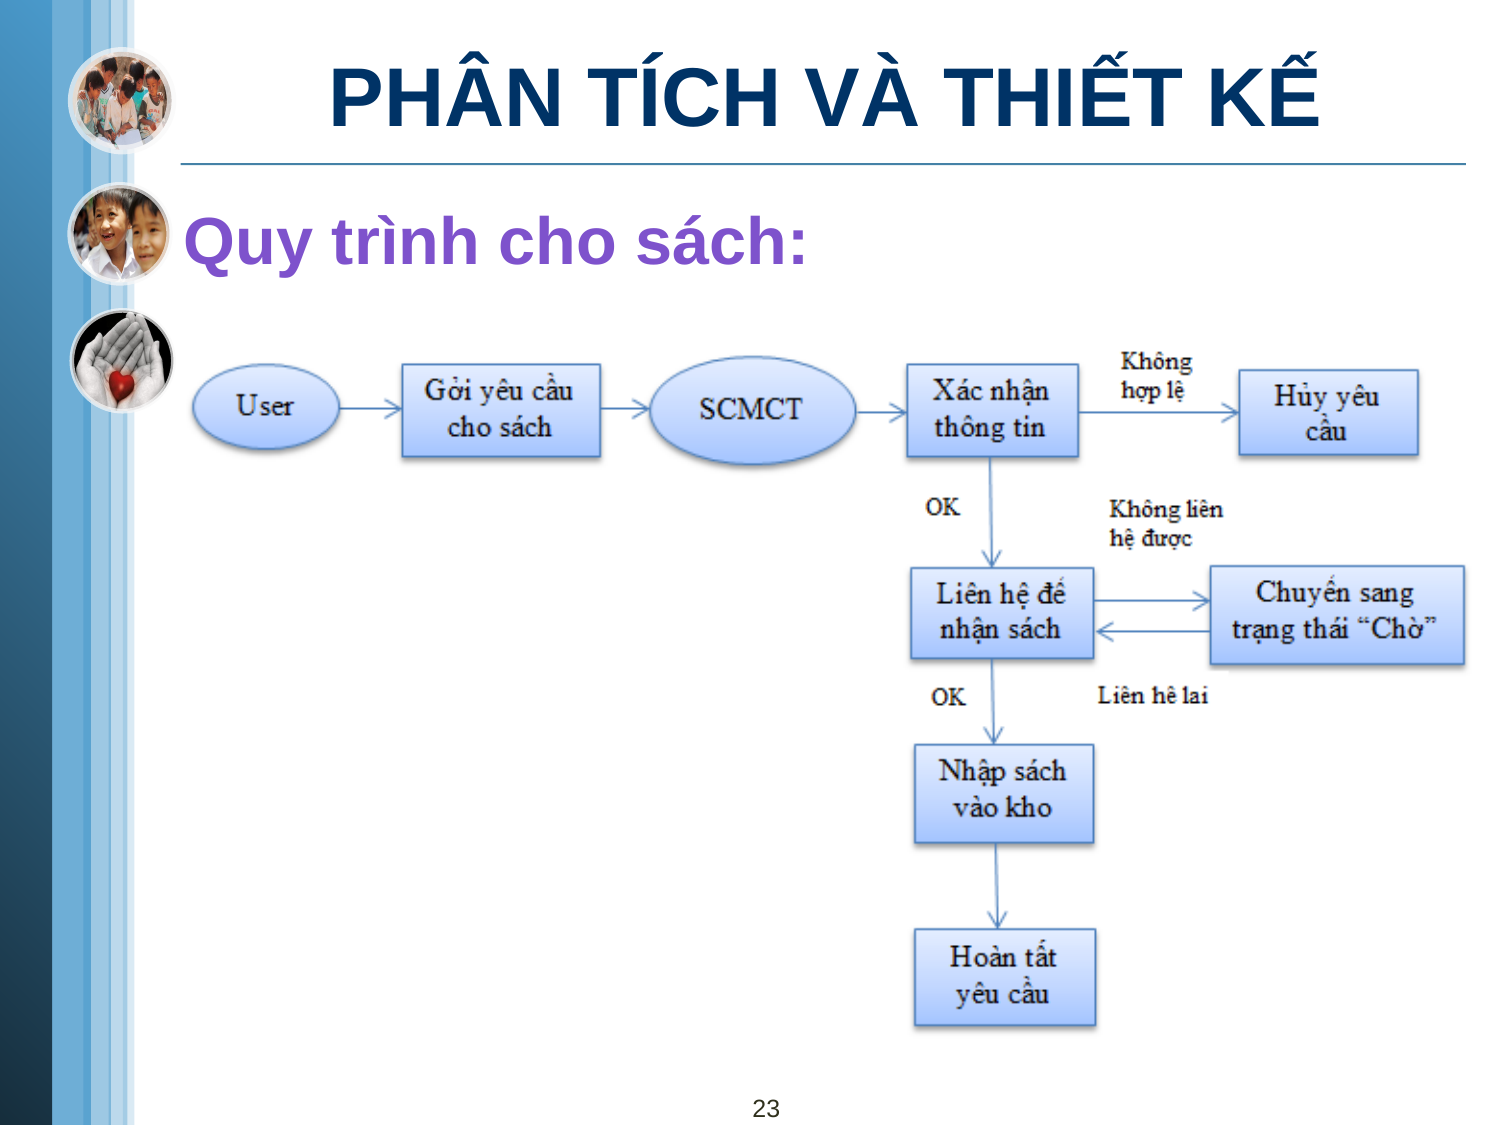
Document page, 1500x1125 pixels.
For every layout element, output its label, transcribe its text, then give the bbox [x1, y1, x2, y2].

picture [185, 312, 1500, 1042]
slide_number 23 [686, 1085, 796, 1125]
picture [75, 313, 169, 408]
picture [74, 189, 166, 279]
title PHÂN TÍCH VÀ THIẾT KẾ [173, 10, 1479, 177]
picture [78, 57, 166, 144]
list Quy trình cho sách: [169, 190, 1475, 1071]
